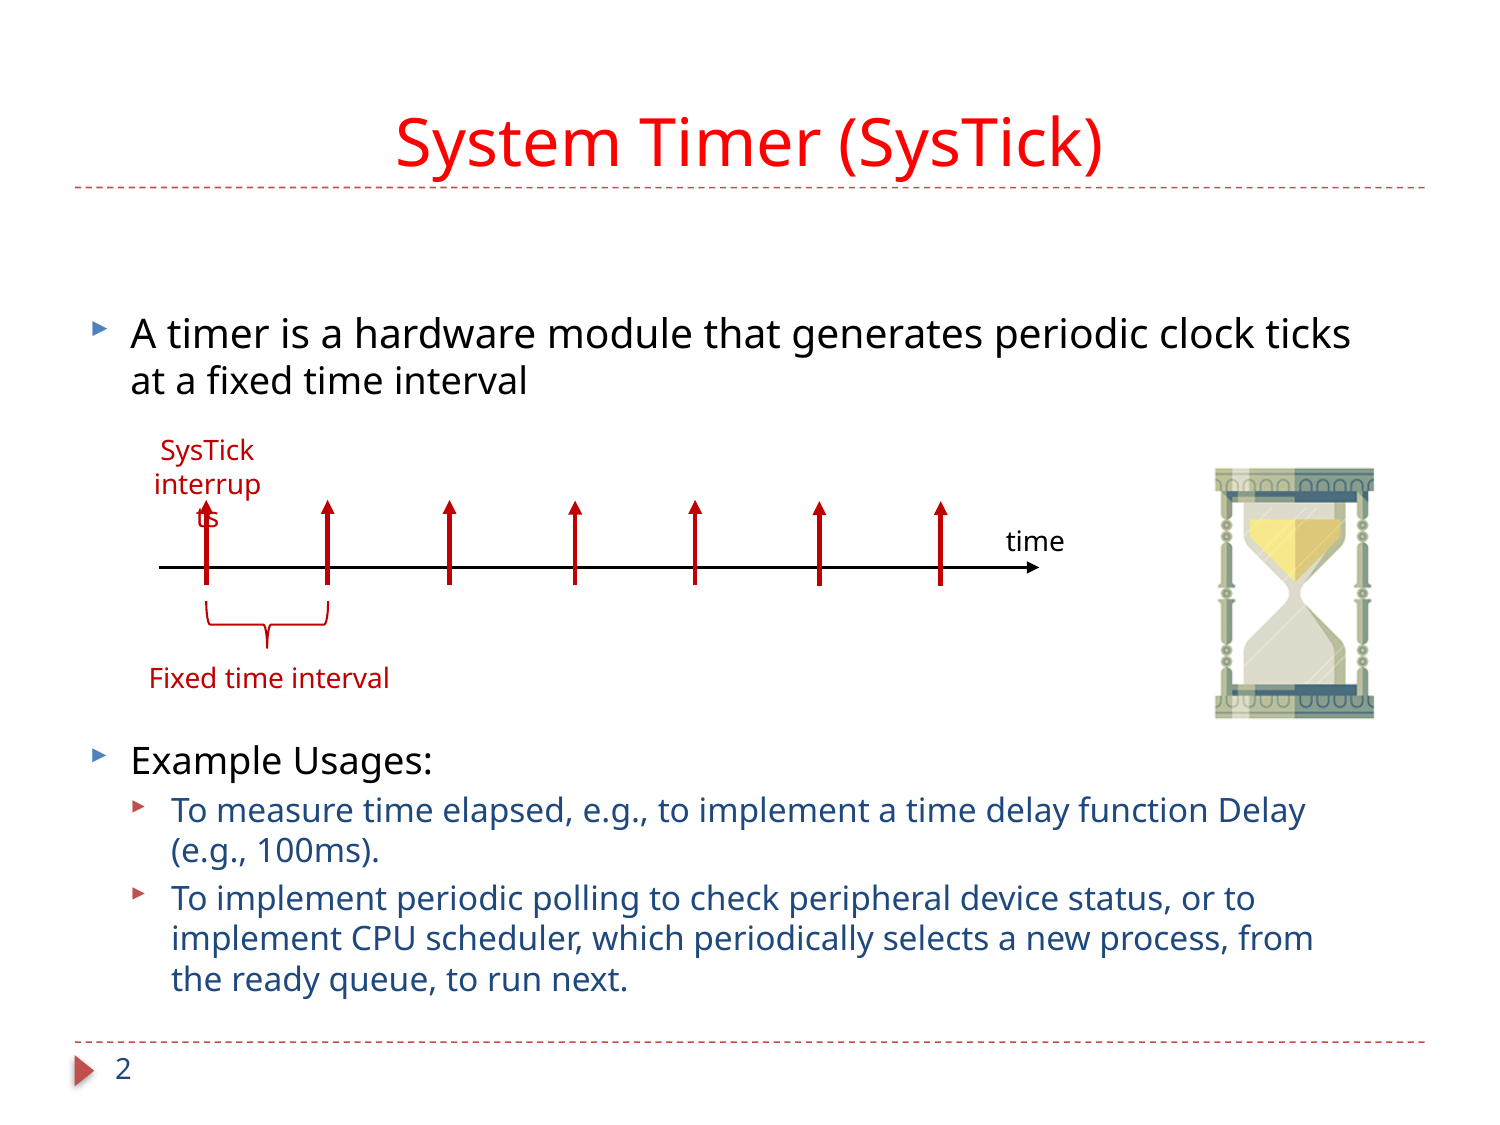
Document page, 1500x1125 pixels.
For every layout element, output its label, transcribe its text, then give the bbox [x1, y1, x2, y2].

slide_number 2 [100, 1042, 426, 1103]
picture [1122, 423, 1464, 764]
title System Timer (SysTick) [75, 24, 1425, 188]
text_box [138, 424, 1077, 703]
list A timer is a hardware module that generates periodic clock ticks at a fixed time interval Example Usages: To measure time elapsed, e.g., to implement a time delay function Delay (e.g., 100ms). To implement periodic polling to check peripheral device status, or to implement CPU scheduler, which periodically selects a new process, from the ready queue, to run next. [75, 299, 1388, 1013]
